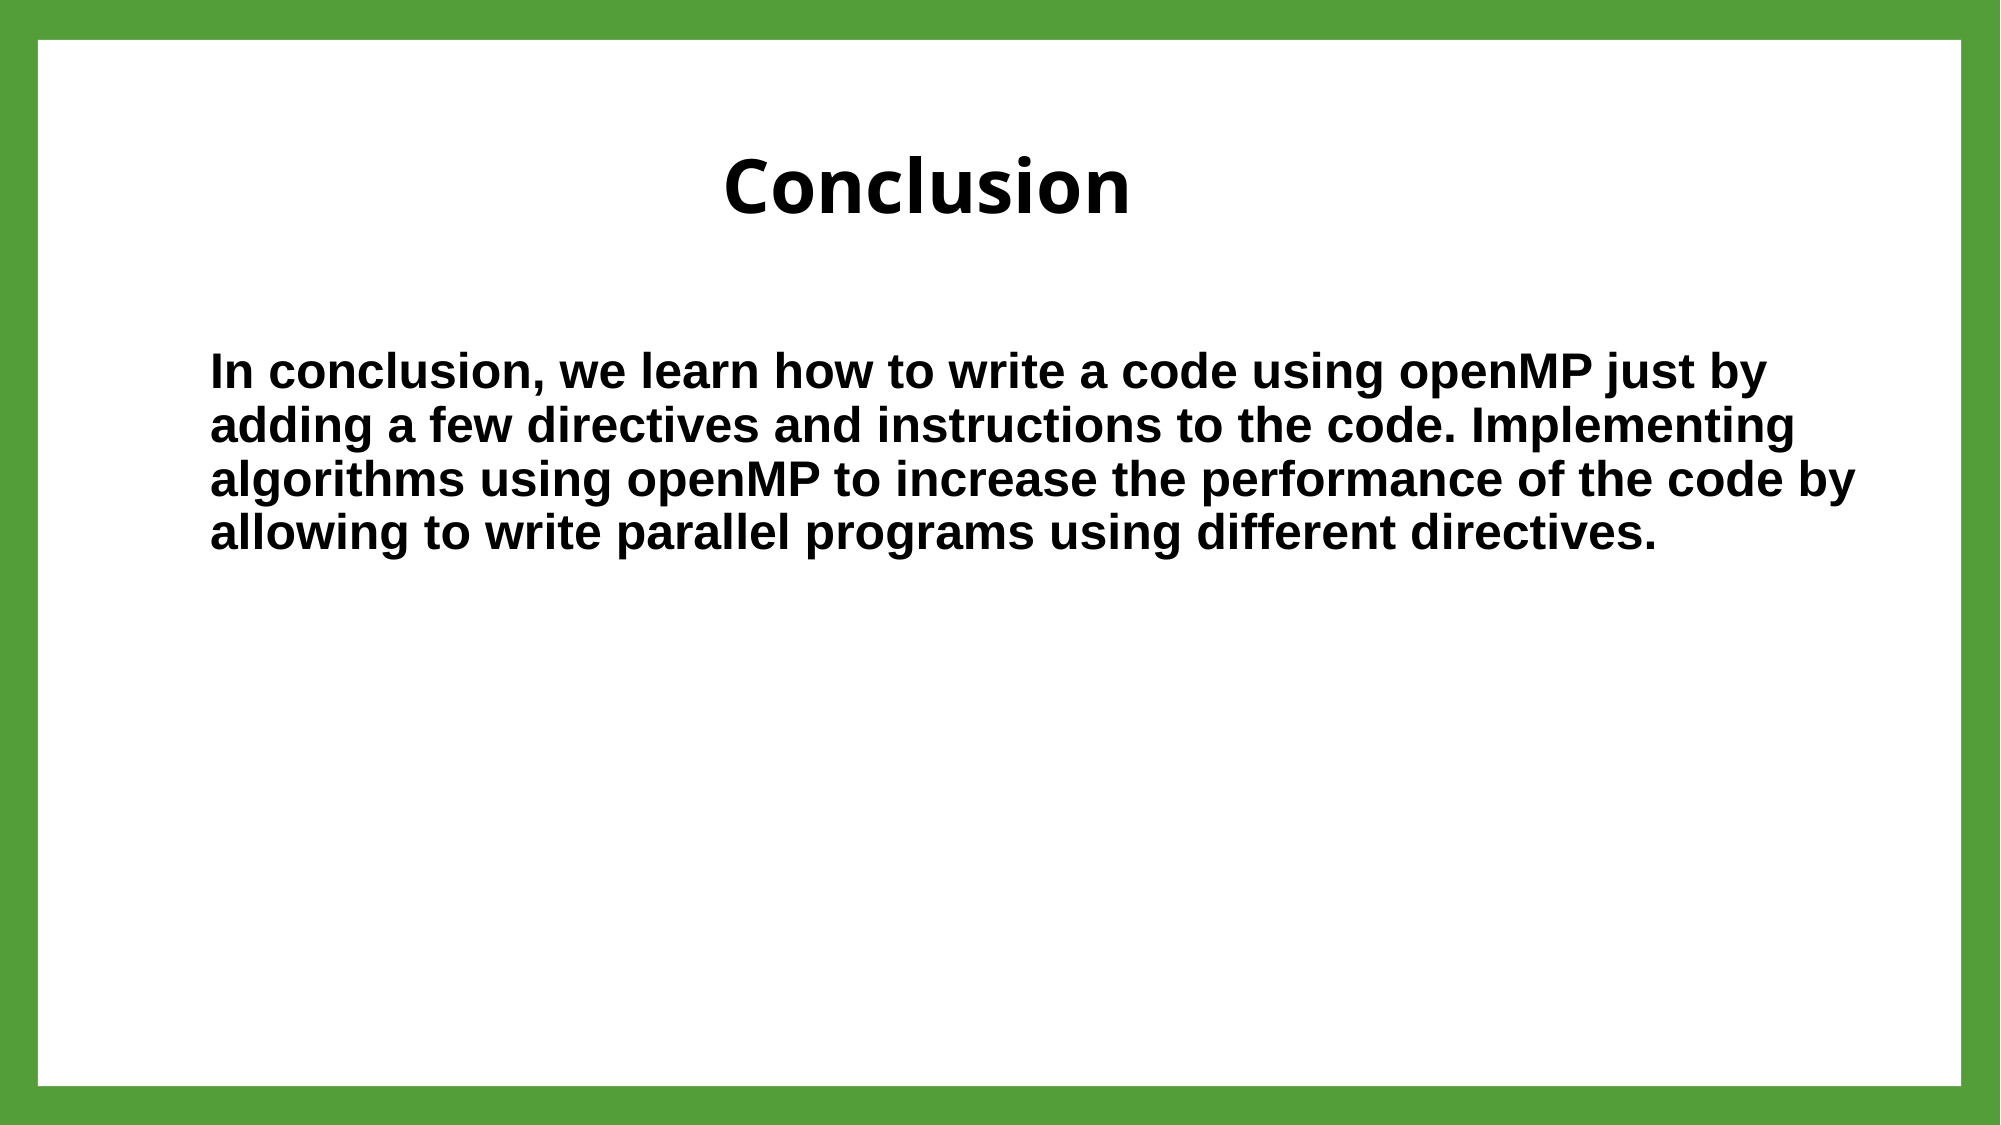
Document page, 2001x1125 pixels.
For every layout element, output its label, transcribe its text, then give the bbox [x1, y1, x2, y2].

list In conclusion, we learn how to write a code using openMP just by adding a few directives and instructions to the code. Implementing algorithms using openMP to increase the performance of the code by allowing to write parallel programs using different directives. [187, 337, 1920, 1000]
title Conclusion [127, 78, 1748, 302]
